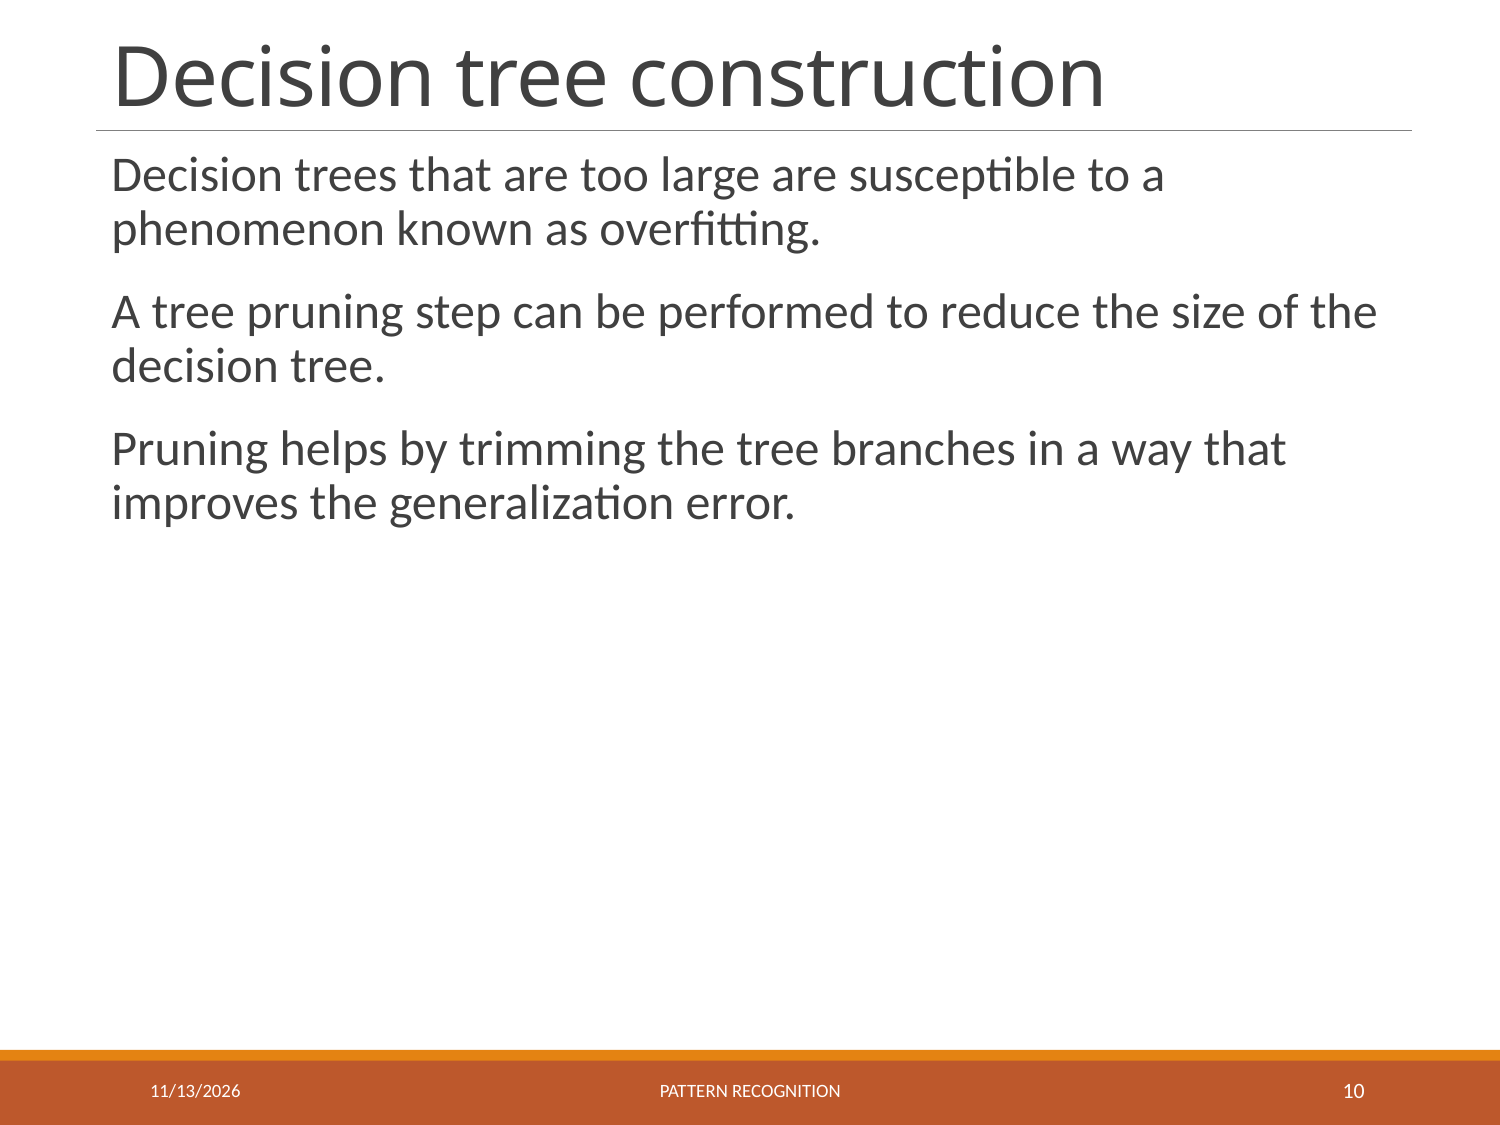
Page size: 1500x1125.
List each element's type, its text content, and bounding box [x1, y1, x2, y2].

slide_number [135, 1059, 440, 1120]
list Decision trees that are too large are susceptible to a phenomenon known as overfitting. A tree pruning step can be performed to reduce the size of the decision tree. Pruning helps by trimming the tree branches in a way that improves the generalization error. [96, 140, 1413, 1034]
title Decision tree construction [96, 19, 1413, 131]
slide_number 10 [1218, 1059, 1380, 1120]
footer Pattern recognition [453, 1059, 1047, 1120]
